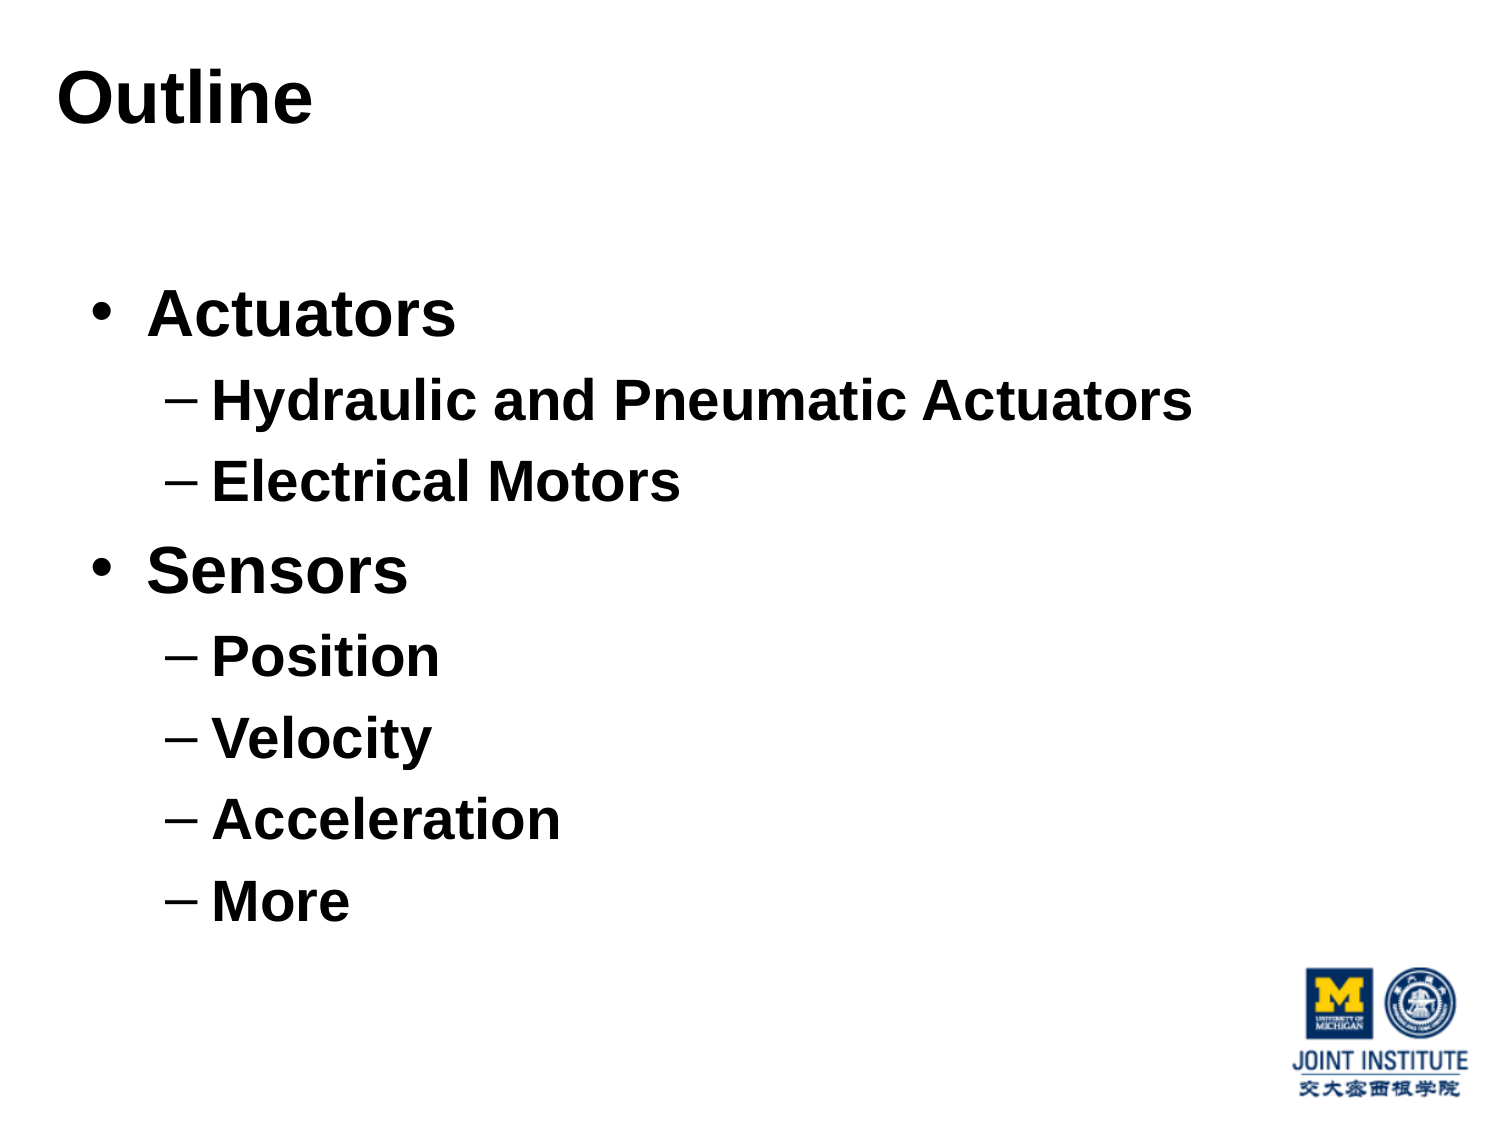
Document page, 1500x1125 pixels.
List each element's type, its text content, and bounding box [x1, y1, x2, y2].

title Outline [0, 0, 1350, 188]
picture [1287, 962, 1475, 1103]
list Actuators Hydraulic and Pneumatic Actuators Electrical Motors Sensors Position Velocity Acceleration More [75, 262, 1425, 1005]
